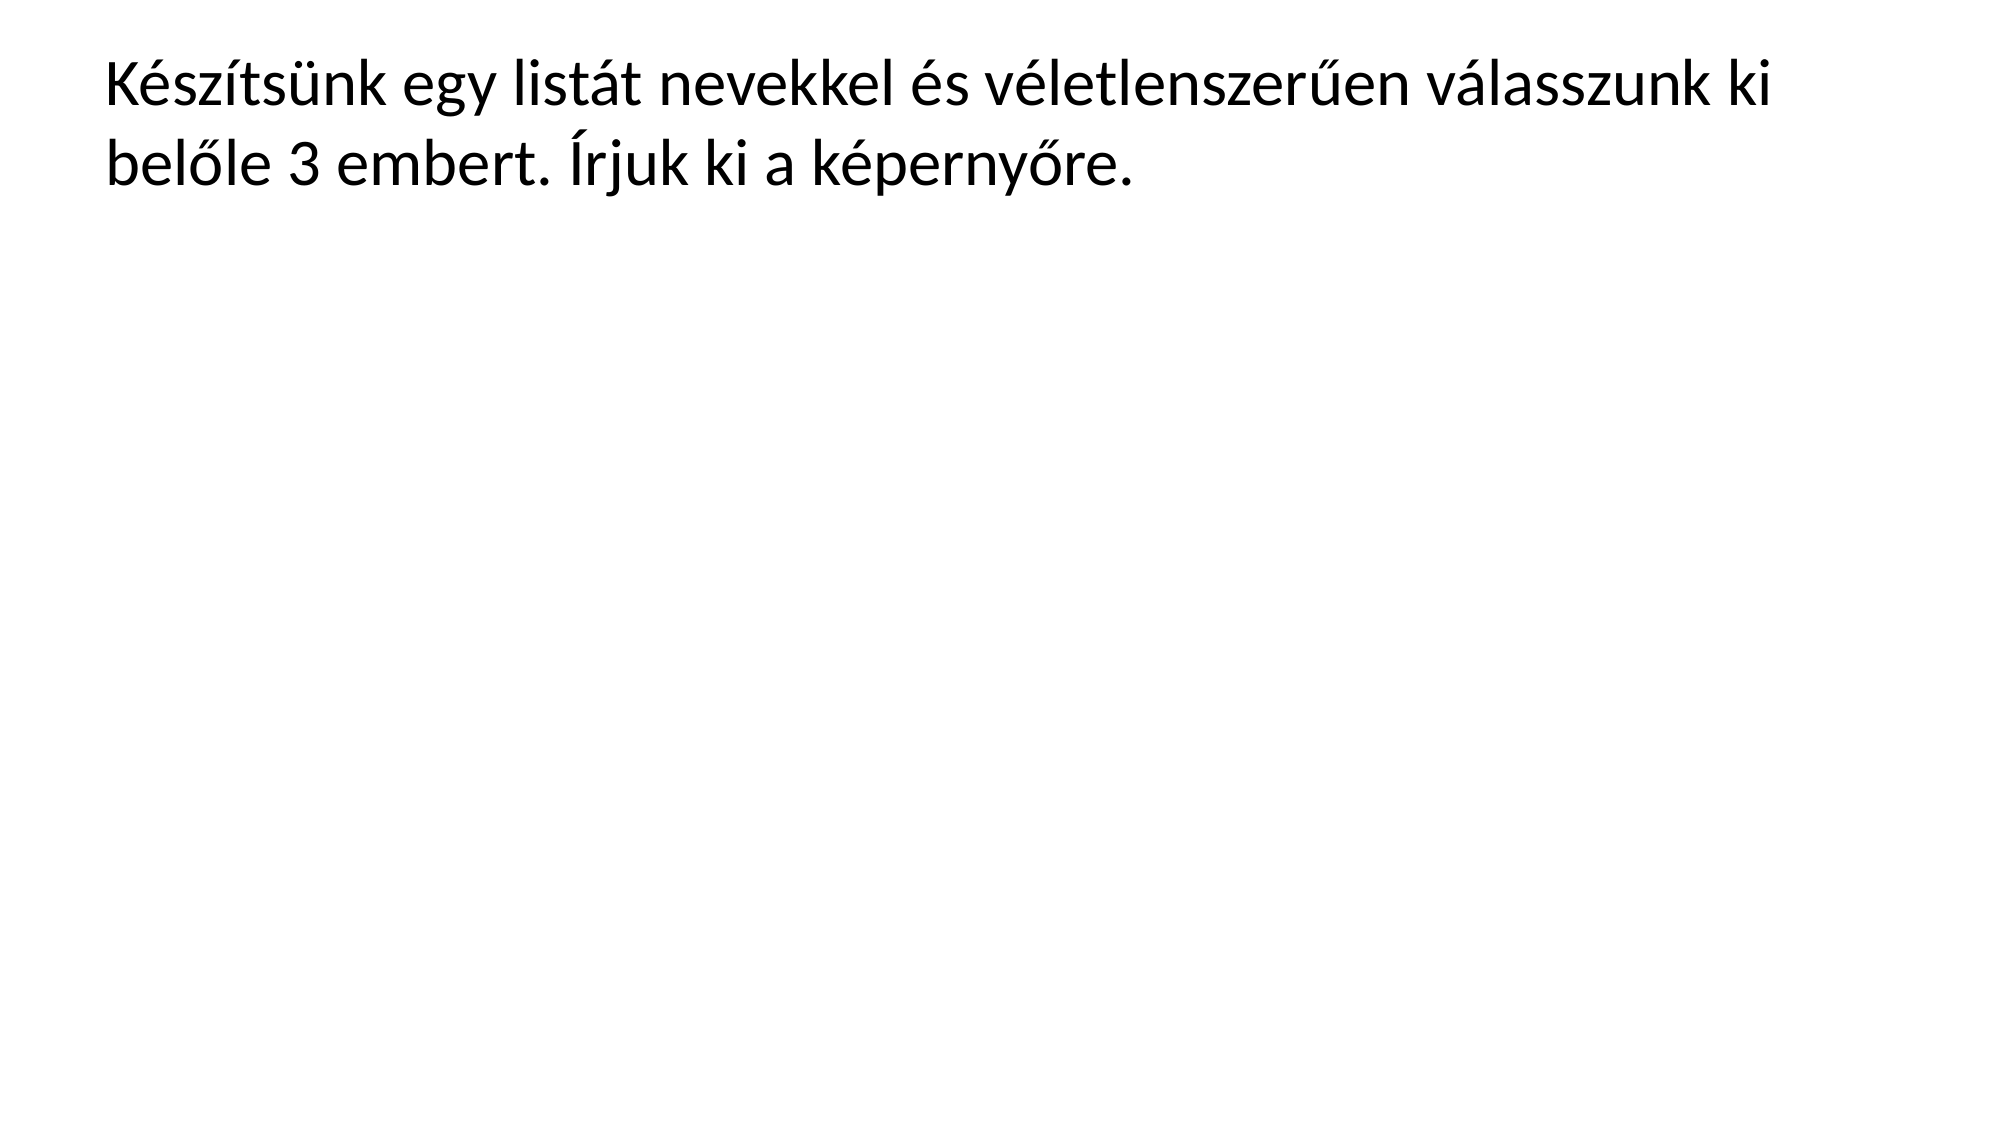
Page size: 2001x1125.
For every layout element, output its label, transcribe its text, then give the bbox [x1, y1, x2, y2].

text_box Készítsünk egy listát nevekkel és véletlenszerűen válasszunk ki belőle 3 embert. Írjuk ki a képernyőre. [90, 31, 1921, 206]
